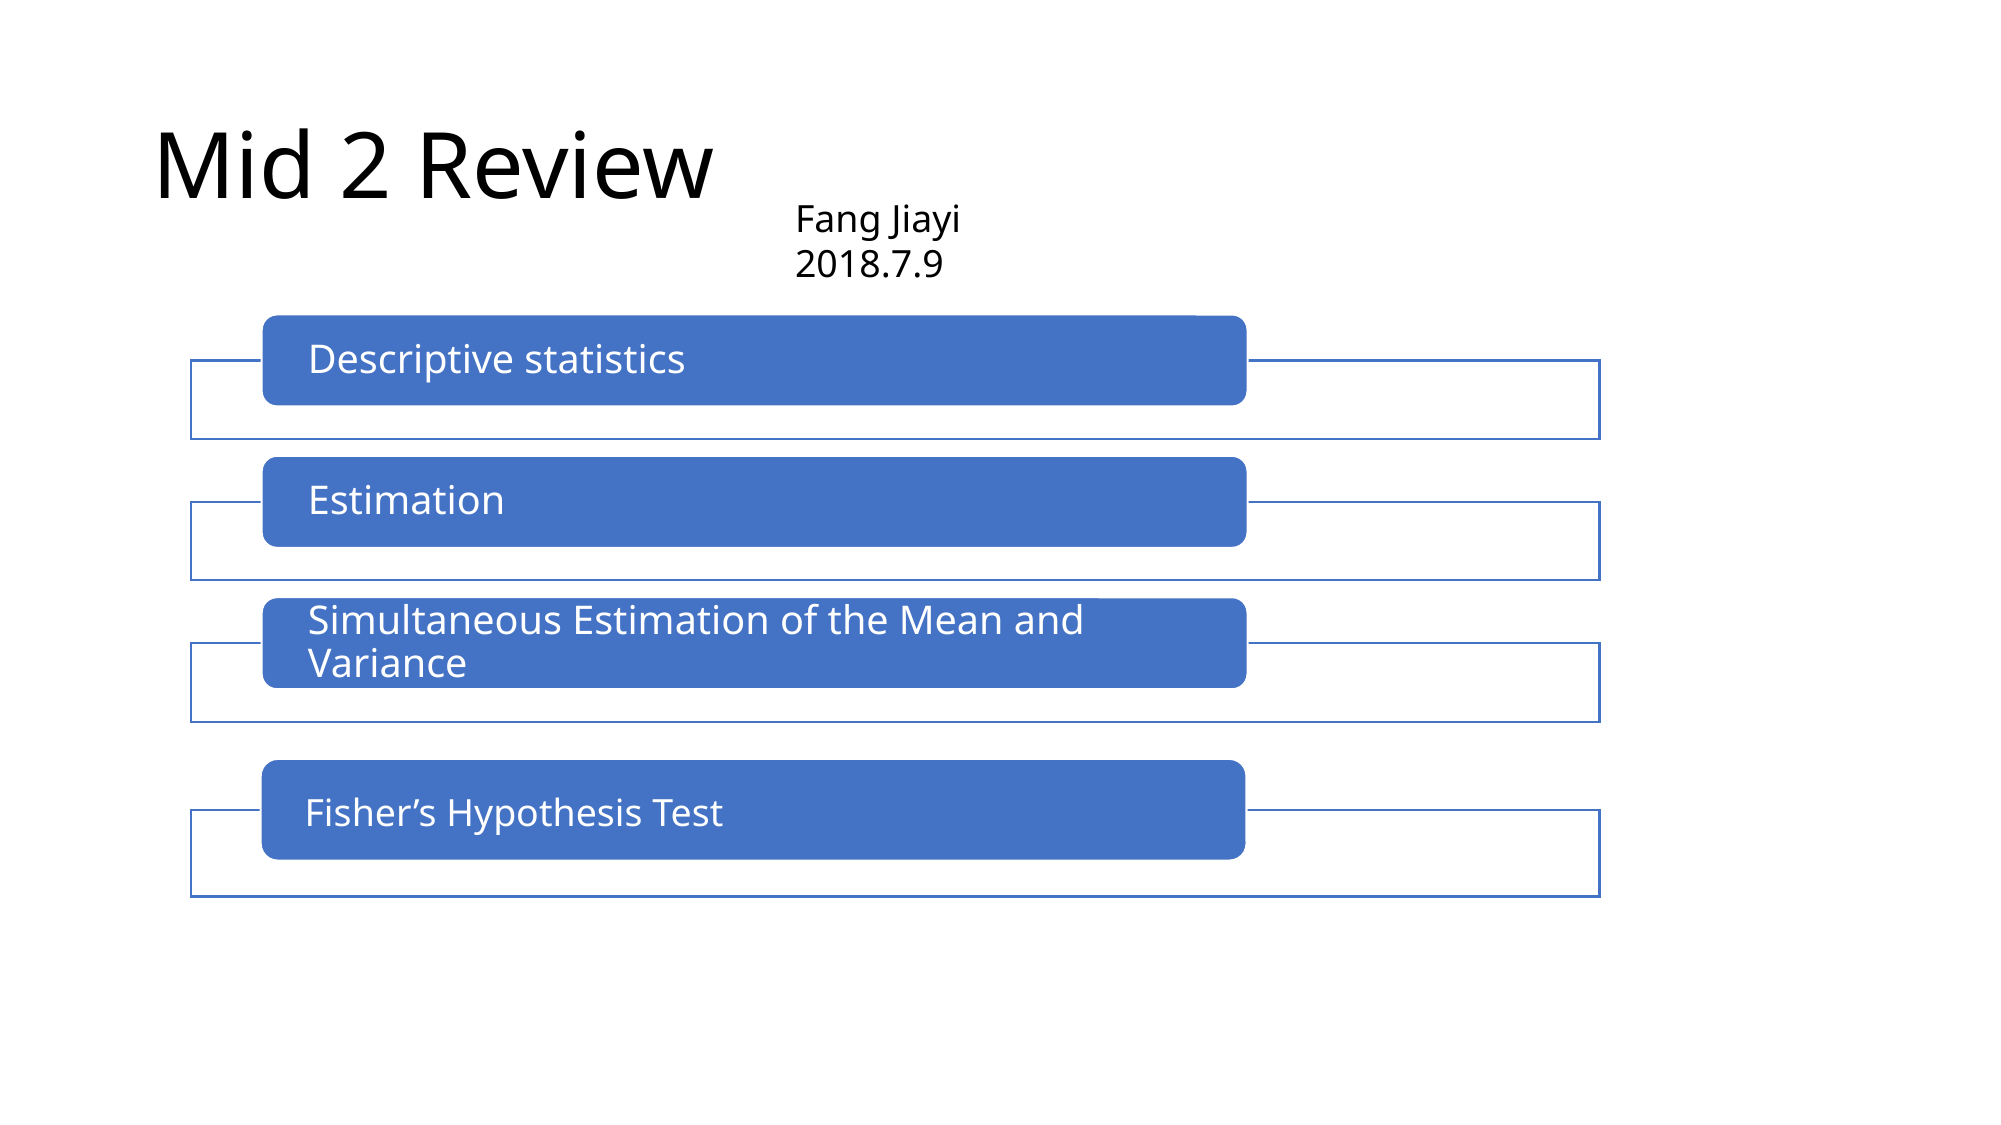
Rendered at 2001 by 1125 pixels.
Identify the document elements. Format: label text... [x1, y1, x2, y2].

title Mid 2 Review [137, 59, 1863, 278]
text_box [260, 758, 1247, 861]
text_box Fang Jiayi 2018.7.9 [780, 187, 1119, 292]
text_box [190, 809, 1601, 898]
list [191, 292, 1600, 744]
